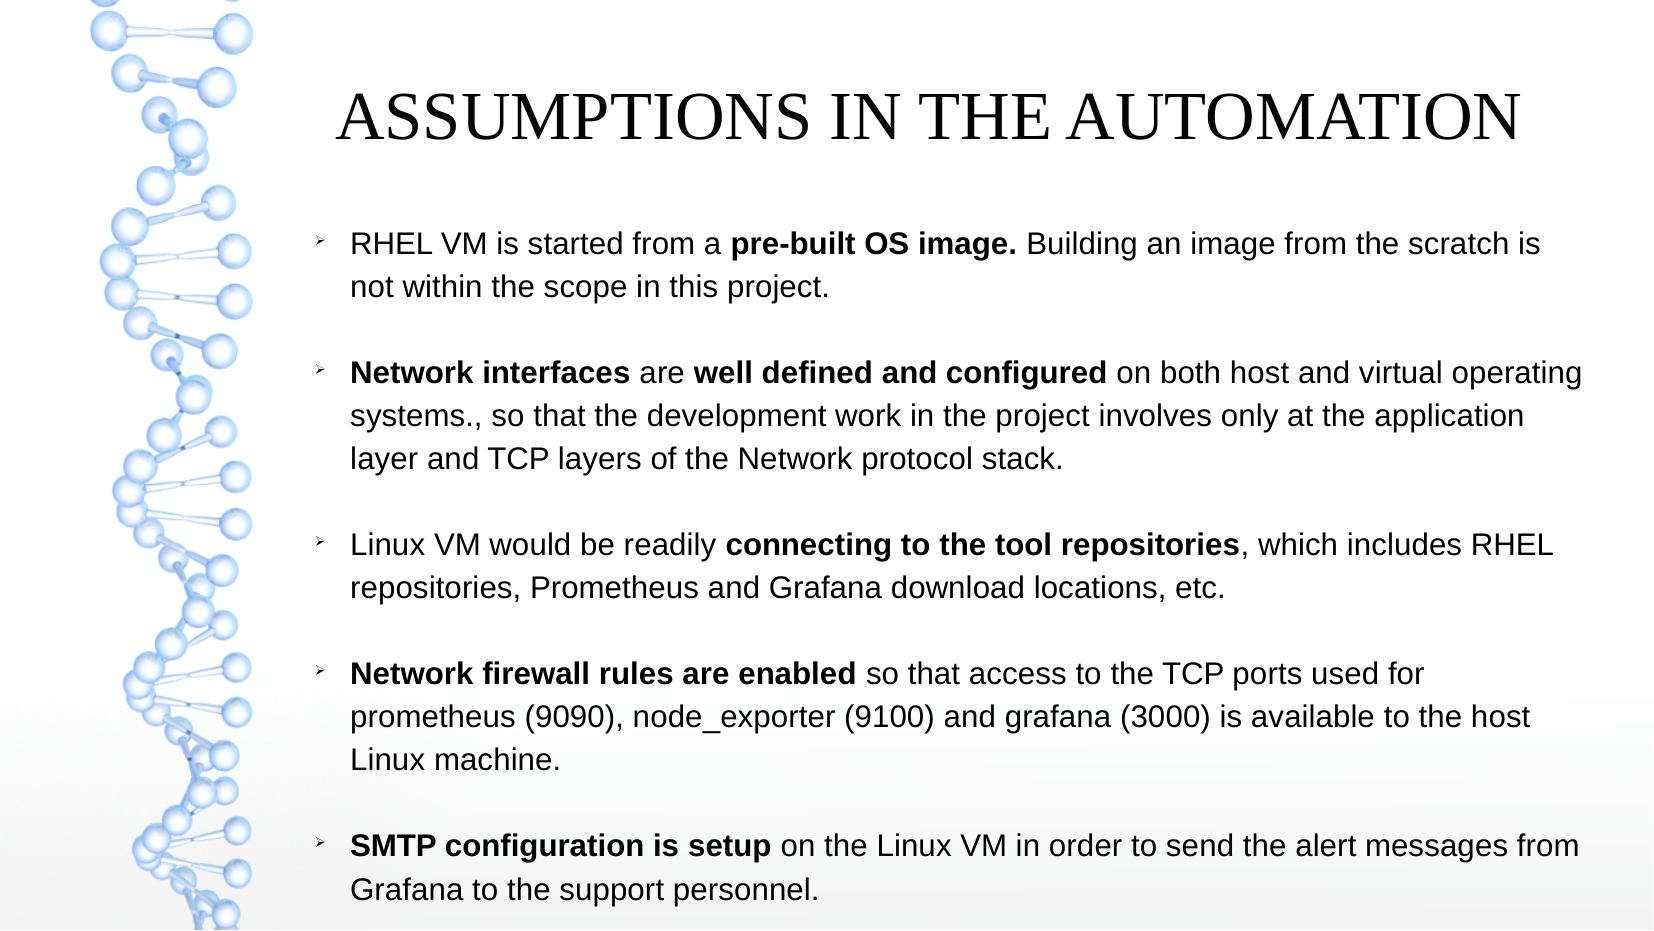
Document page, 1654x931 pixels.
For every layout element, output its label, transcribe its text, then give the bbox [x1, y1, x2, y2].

text_box RHEL VM is started from a pre-built OS image. Building an image from the scratch is not within the scope in this project. Network interfaces are well defined and configured on both host and virtual operating systems., so that the development work in the project involves only at the application layer and TCP layers of the Network protocol stack. Linux VM would be readily connecting to the tool repositories, which includes RHEL repositories, Prometheus and Grafana download locations, etc. Network firewall rules are enabled so that access to the TCP ports used for prometheus (9090), node_exporter (9100) and grafana (3000) is available to the host Linux machine. SMTP configuration is setup on the Linux VM in order to send the alert messages from Grafana to the support personnel. [299, 210, 1605, 907]
text_box ASSUMPTIONS IN THE AUTOMATION [265, 35, 1594, 189]
picture [0, 0, 1654, 930]
